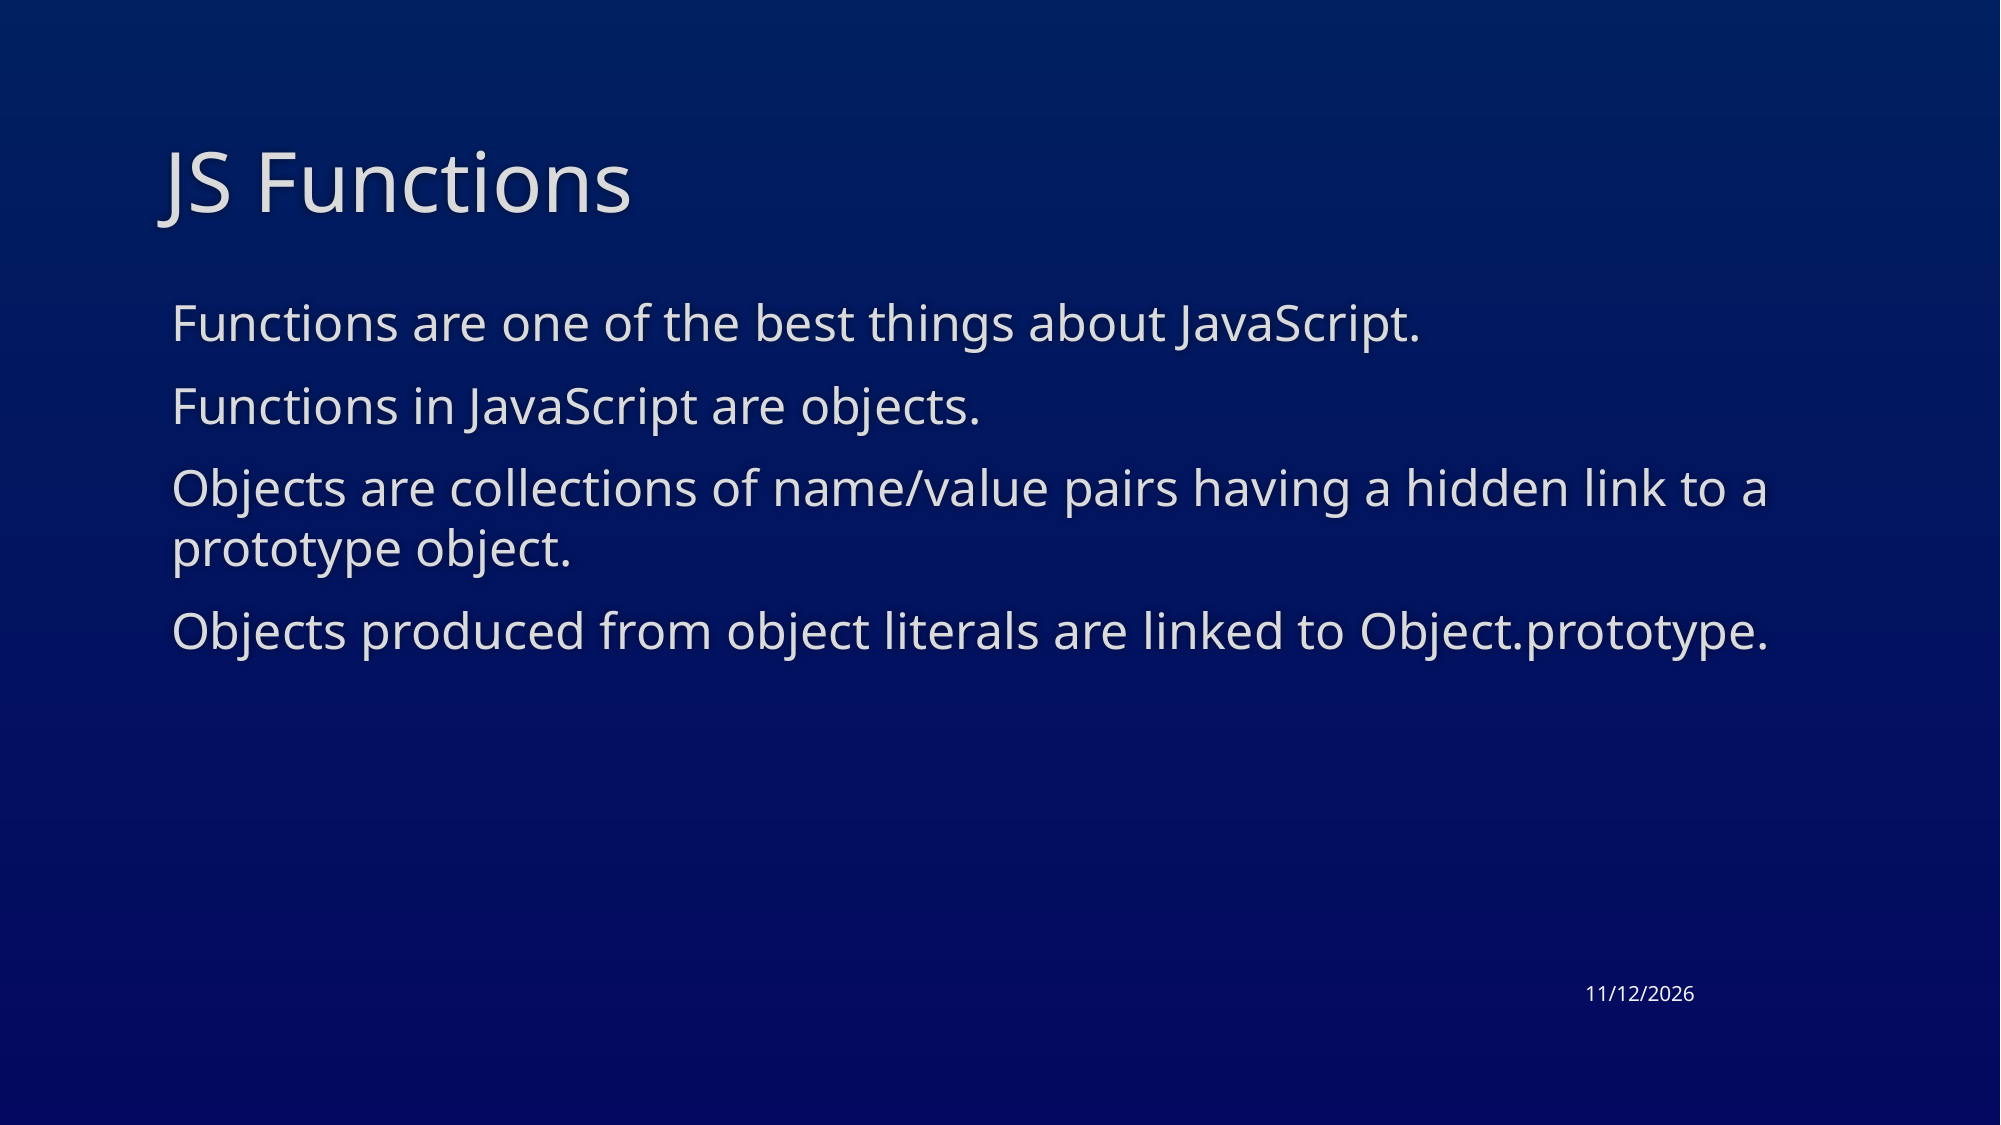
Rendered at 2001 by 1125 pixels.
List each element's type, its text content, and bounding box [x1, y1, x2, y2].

list Functions are one of the best things about JavaScript. Functions in JavaScript are objects. Objects are collections of name/value pairs having a hidden link to a prototype object. Objects produced from object literals are linked to Object.prototype. [149, 284, 1849, 1025]
title JS Functions [149, 99, 1849, 260]
